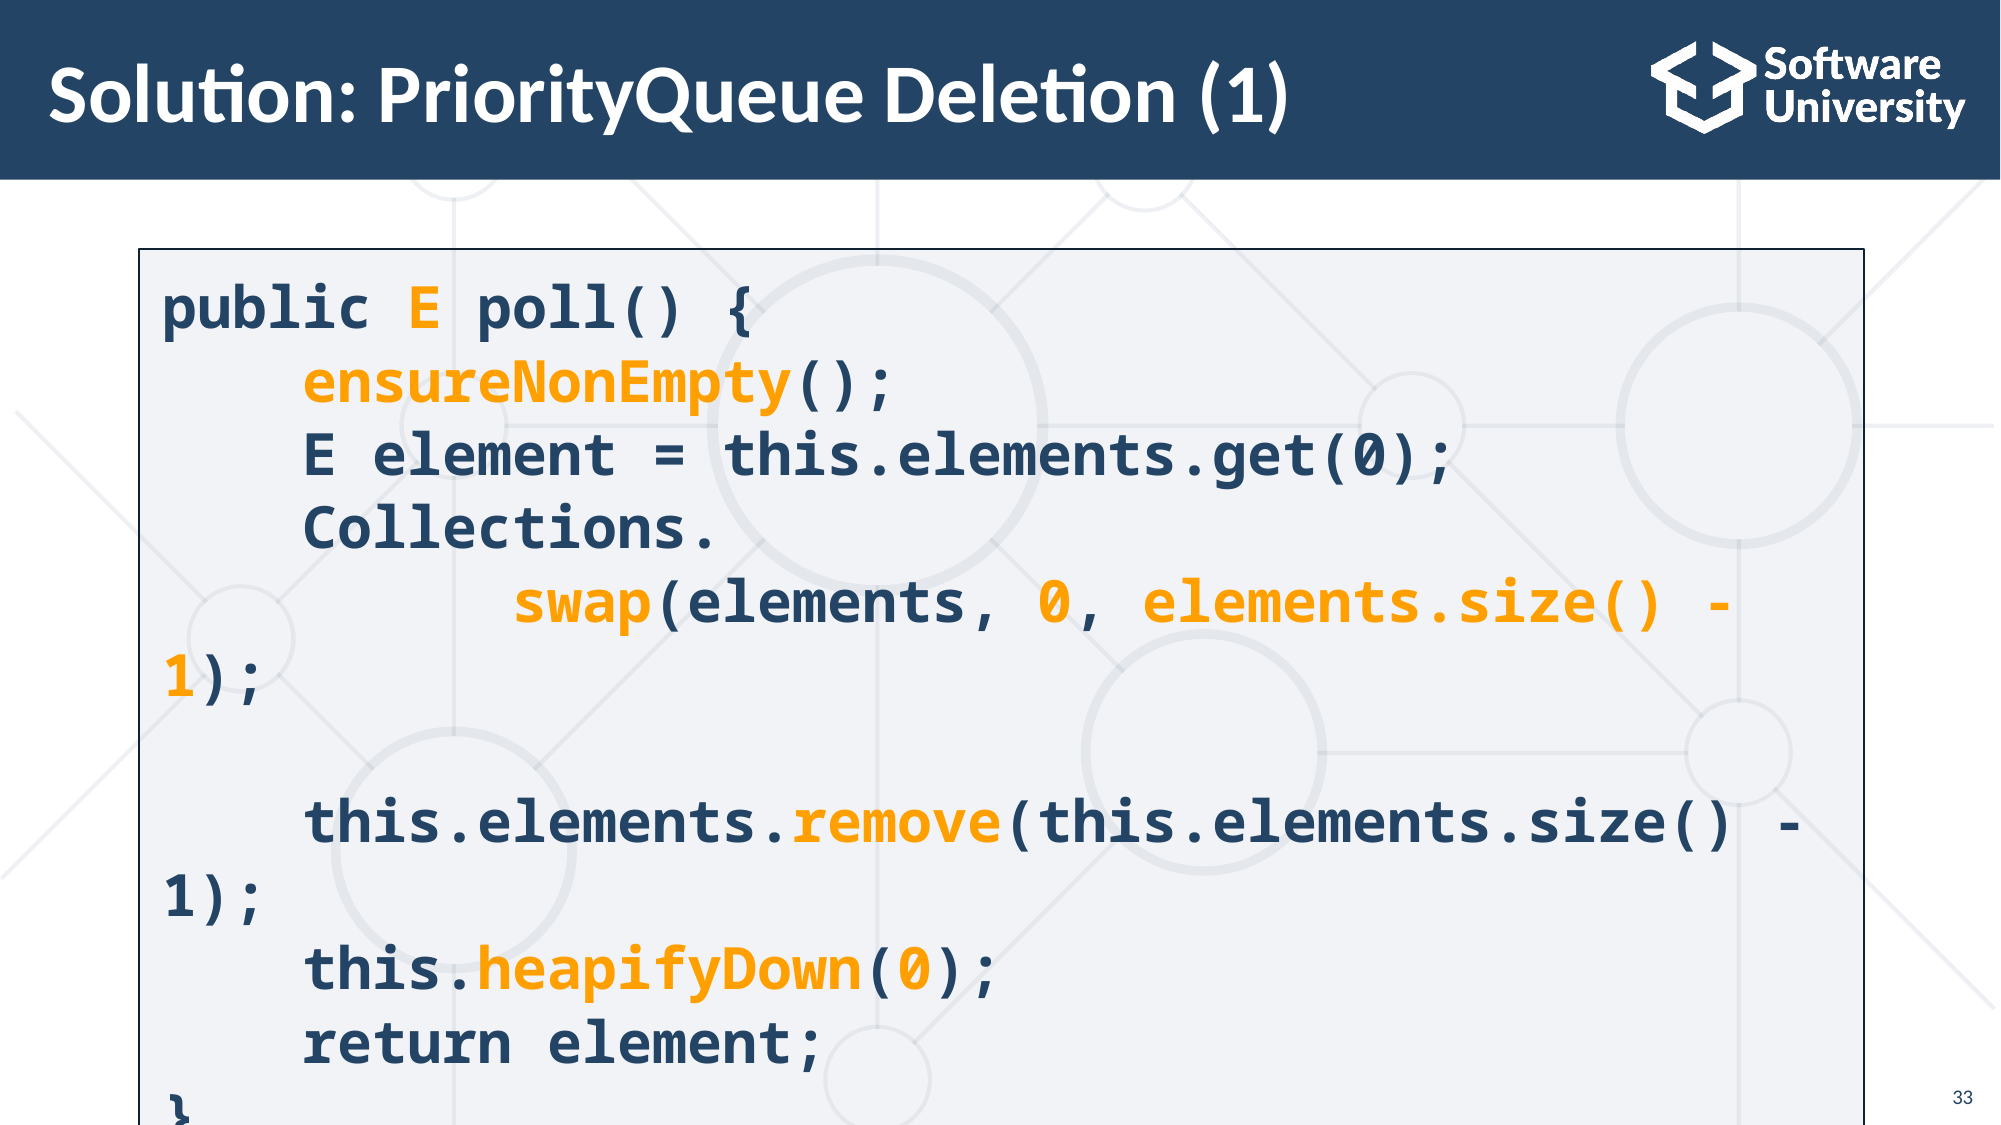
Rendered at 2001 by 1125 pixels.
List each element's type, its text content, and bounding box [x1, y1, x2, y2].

picture [1651, 41, 1966, 134]
slide_number 33 [1927, 1067, 1989, 1117]
text_box public E poll() { ensureNonEmpty(); E element = this.elements.get(0); Collections. swap(elements, 0, elements.size() - 1); this.elements.remove(this.elements.size() - 1); this.heapifyDown(0); return element; } [138, 249, 1864, 1125]
title Solution: PriorityQueue Deletion (1) [31, 16, 1625, 162]
